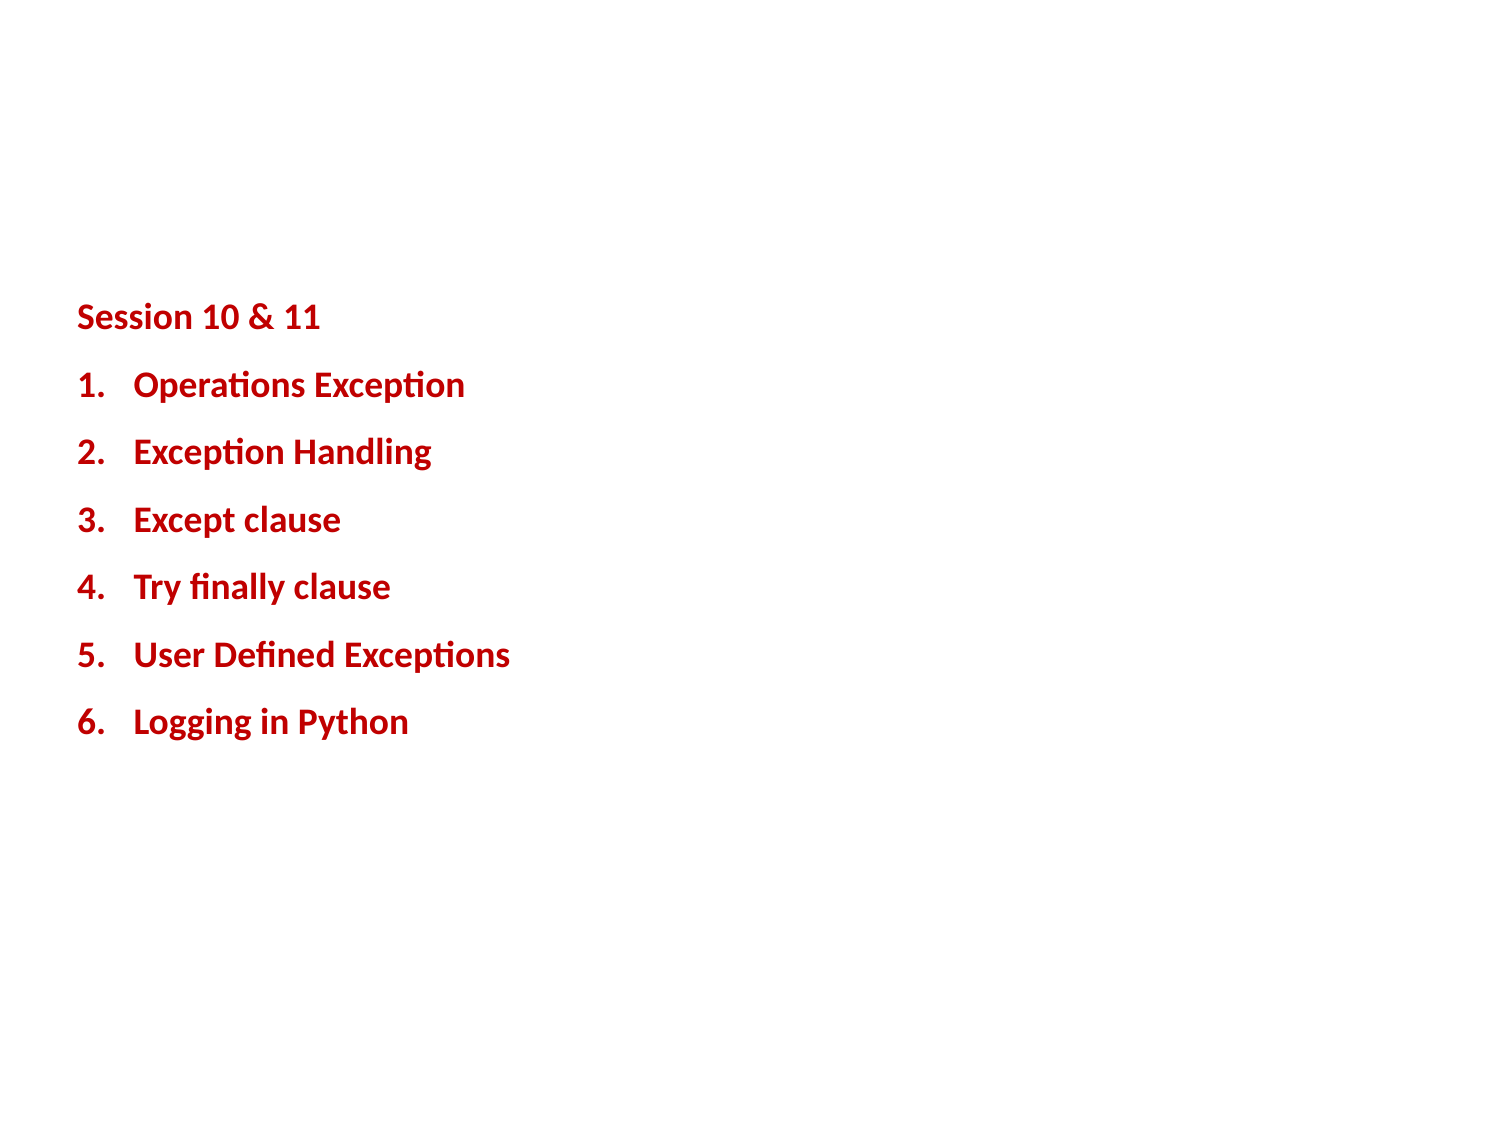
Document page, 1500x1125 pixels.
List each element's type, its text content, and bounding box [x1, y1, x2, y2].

text_box Session 10 & 11 Operations Exception Exception Handling Except clause Try finally clause User Defined Exceptions Logging in Python [62, 262, 813, 750]
